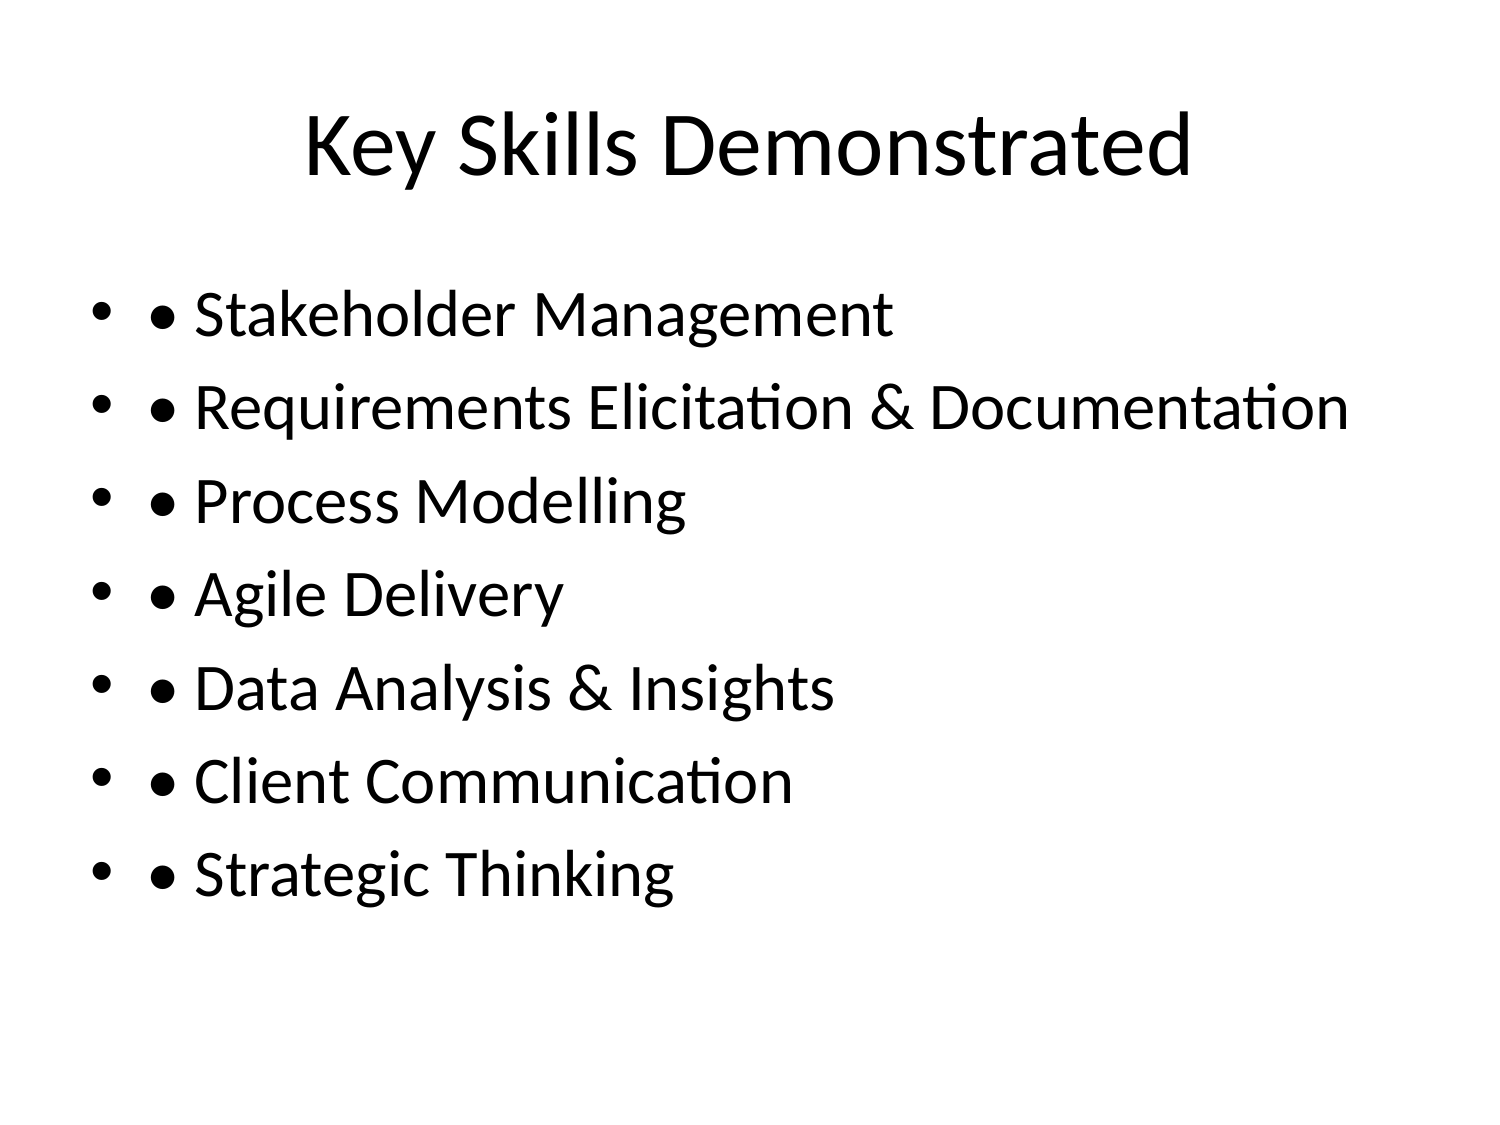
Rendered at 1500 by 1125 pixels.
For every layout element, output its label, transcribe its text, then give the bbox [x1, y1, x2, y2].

title Key Skills Demonstrated [75, 45, 1425, 233]
list • Stakeholder Management • Requirements Elicitation & Documentation • Process Modelling • Agile Delivery • Data Analysis & Insights • Client Communication • Strategic Thinking [75, 262, 1425, 1005]
